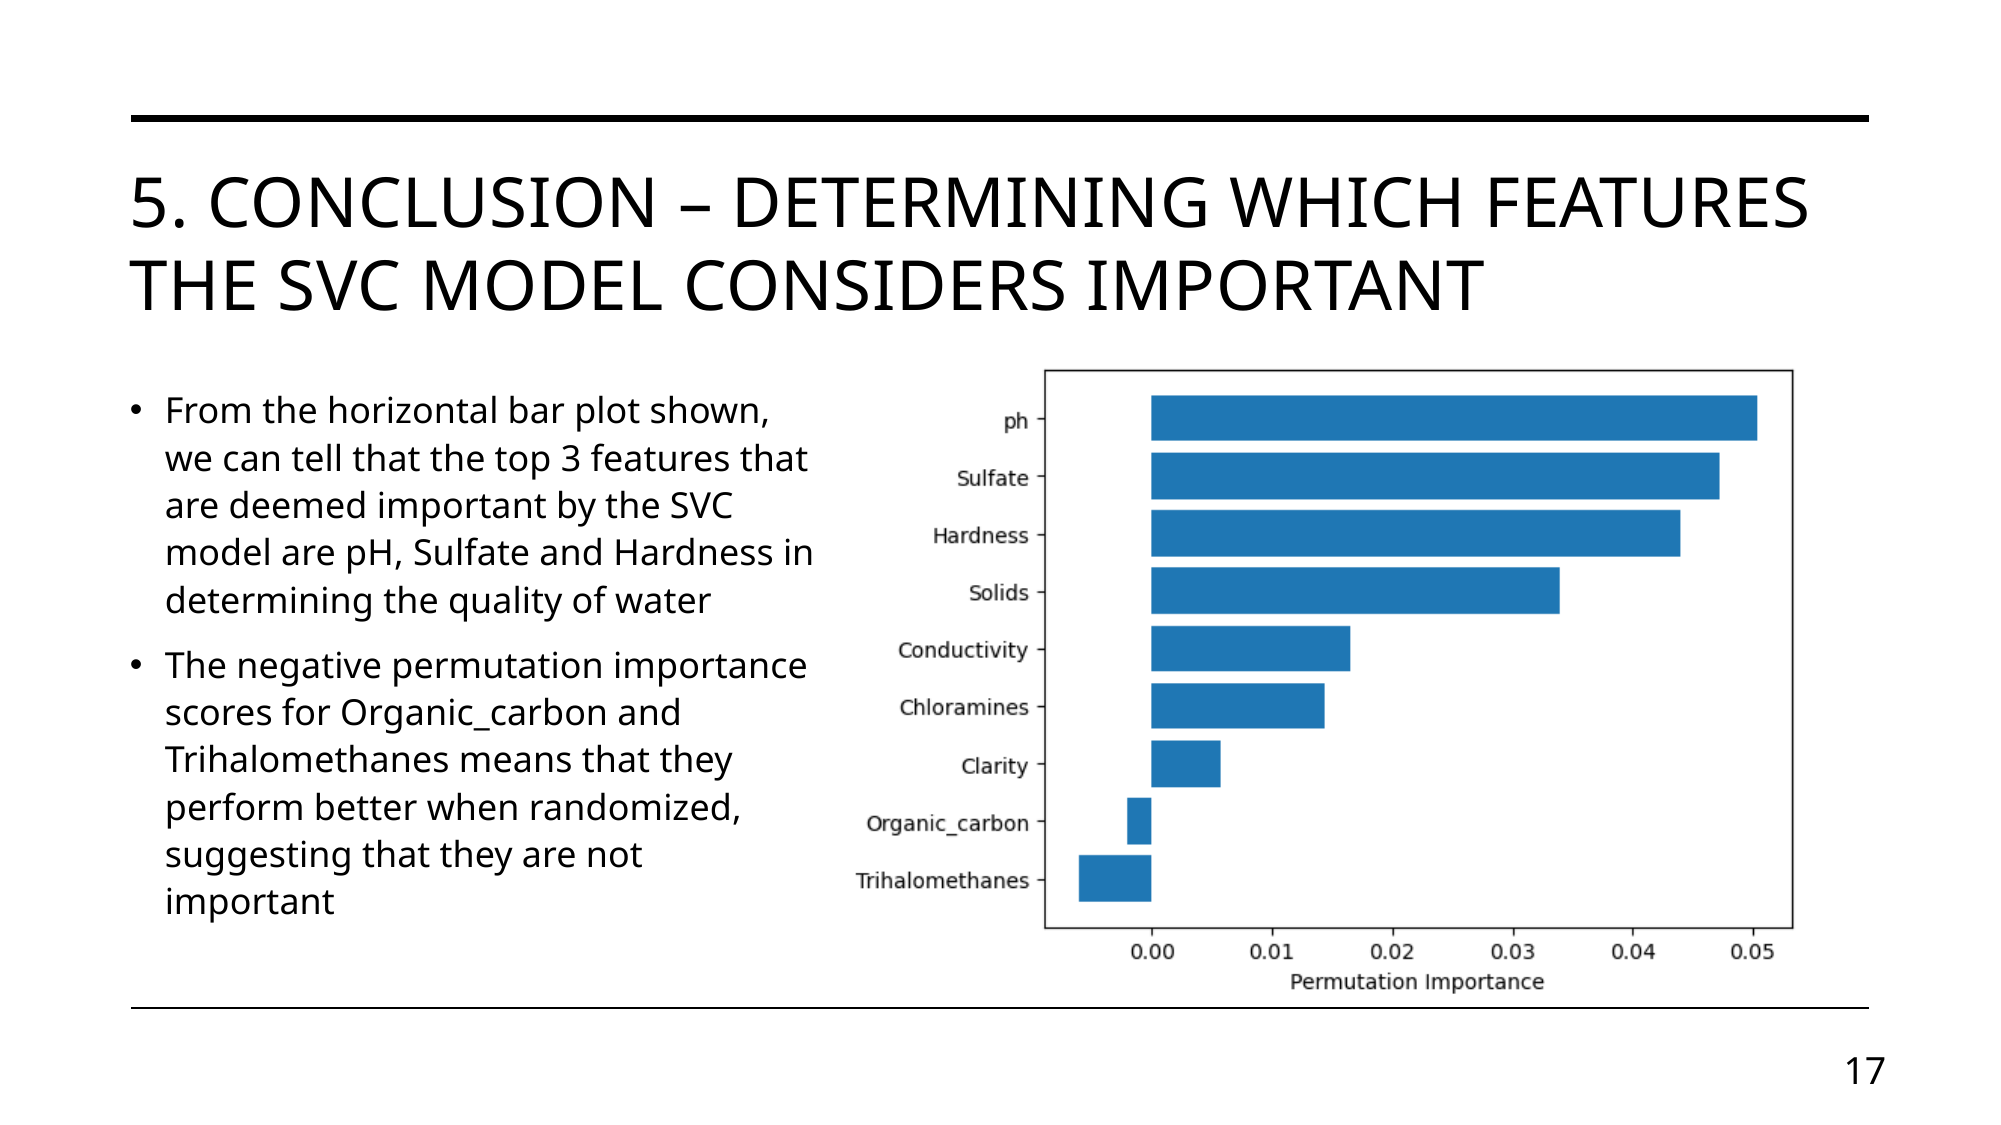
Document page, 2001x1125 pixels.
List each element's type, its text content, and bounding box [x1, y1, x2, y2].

slide_number 17 [1791, 1042, 1902, 1103]
list From the horizontal bar plot shown, we can tell that the top 3 features that are deemed important by the SVC model are pH, Sulfate and Hardness in determining the quality of water The negative permutation importance scores for Organic_carbon and Trihalomethanes means that they perform better when randomized, suggesting that they are not important [114, 376, 831, 973]
title 5. Conclusion – determining which features the svc model considers important [114, 151, 1869, 377]
picture [831, 355, 1860, 1006]
